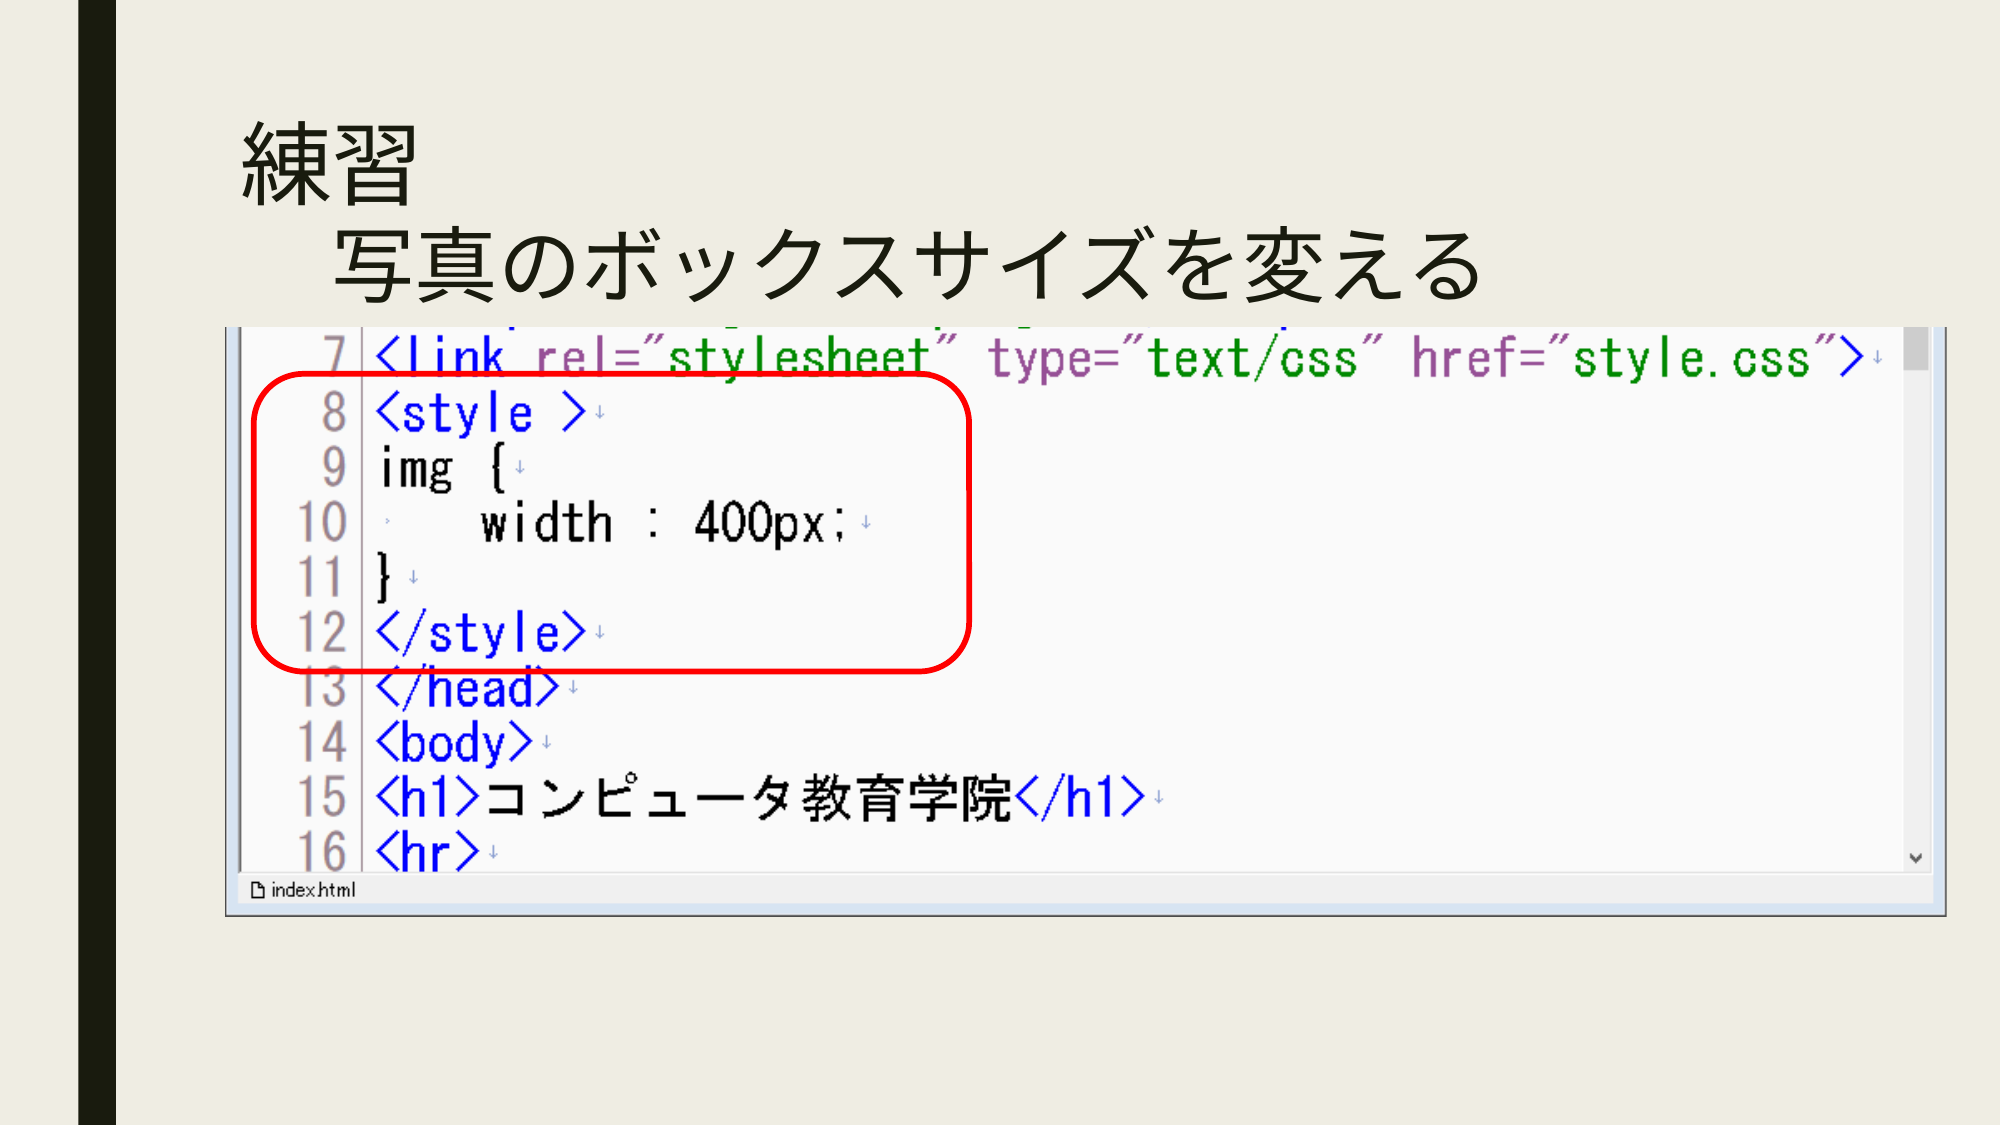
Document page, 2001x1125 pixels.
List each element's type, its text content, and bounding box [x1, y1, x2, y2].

title 練習 写真のボックスサイズを変える [225, 112, 1800, 327]
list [224, 327, 1947, 917]
